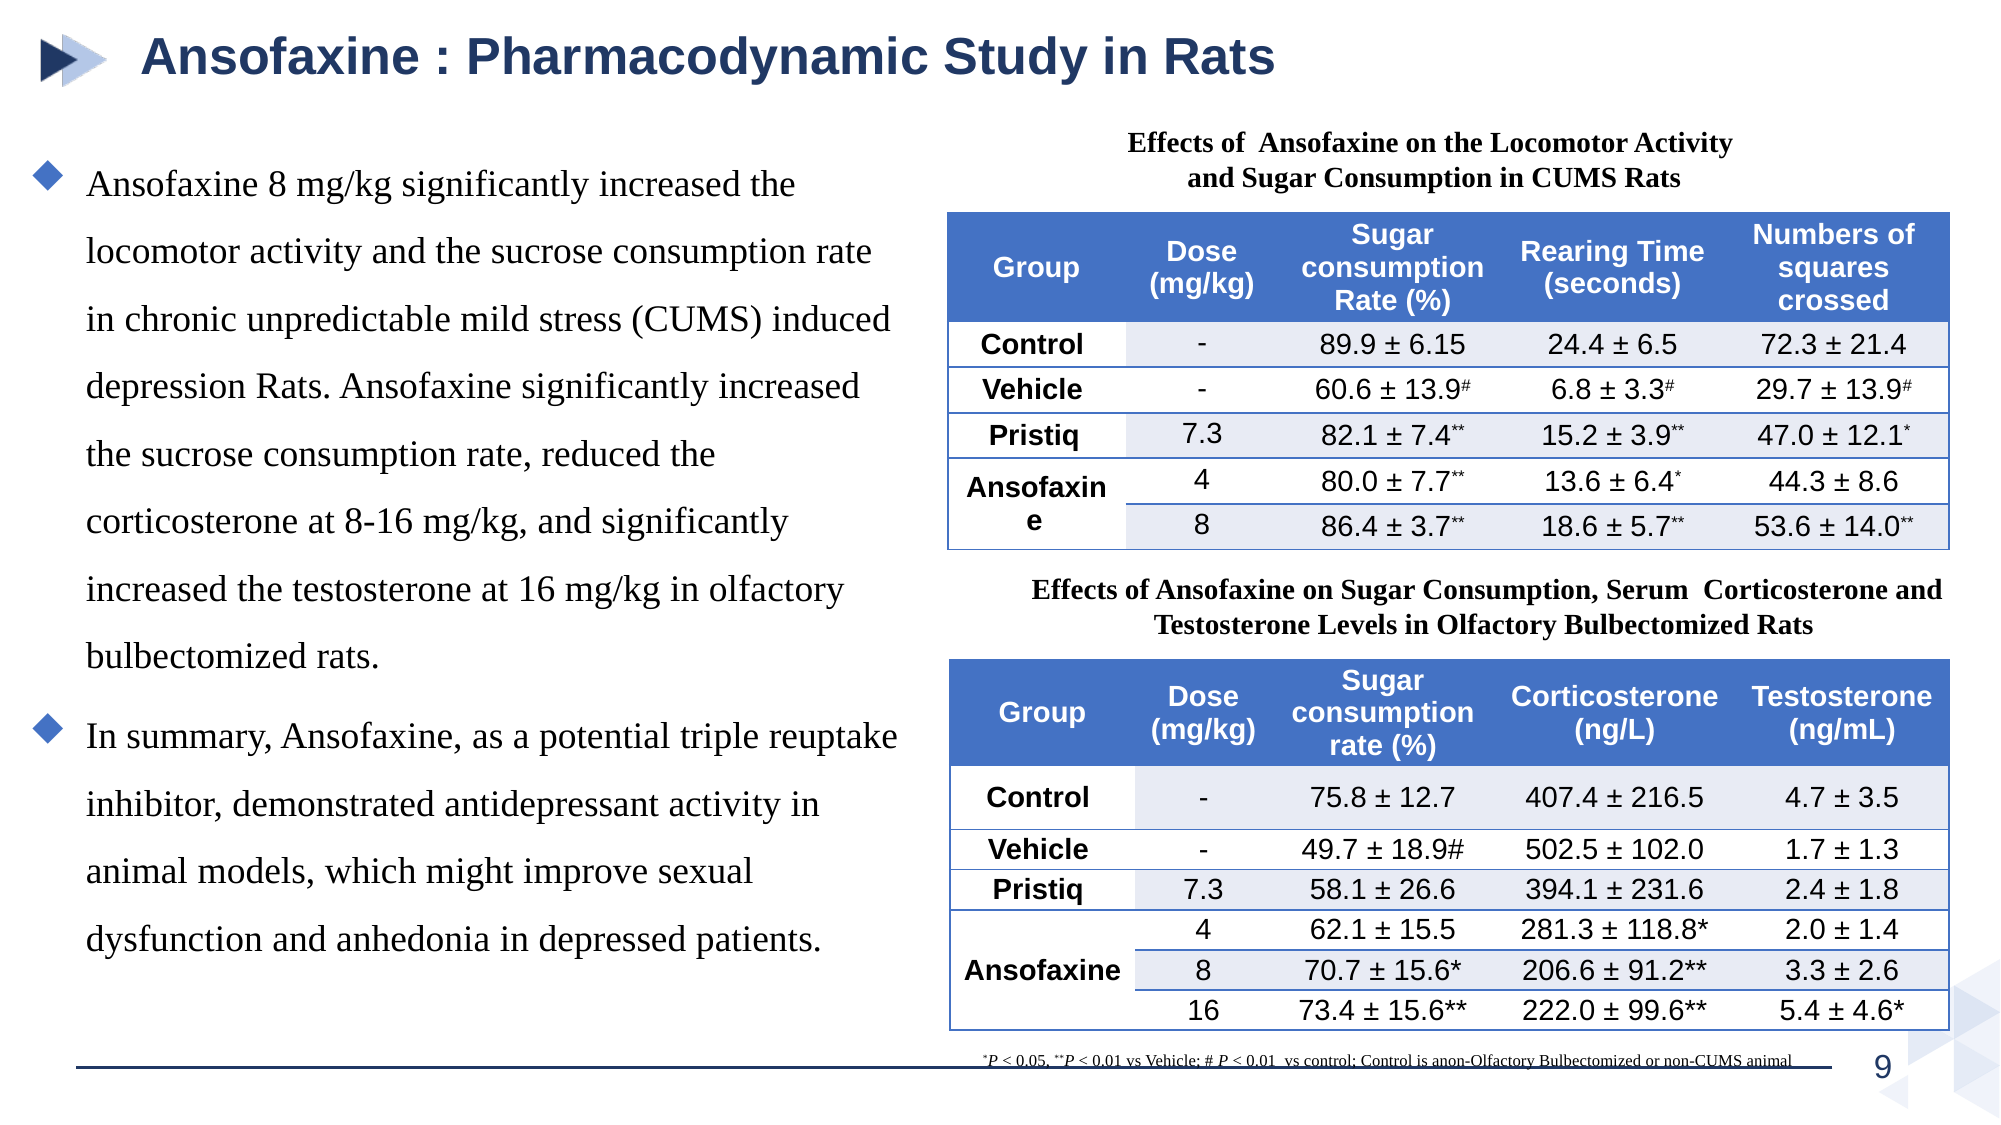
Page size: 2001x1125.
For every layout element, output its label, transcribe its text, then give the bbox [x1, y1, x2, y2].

table_cell 13.6 ± 6.4* [1507, 459, 1719, 503]
title Ansofaxine : Pharmacodynamic Study in Rats [124, 0, 1850, 117]
text_box Effects of Ansofaxine on Sugar Consumption, Serum Corticosterone and Testosterone Levels in Olfactory Bulbectomized Rats [968, 562, 2000, 648]
table_cell 15.2 ± 3.9** [1507, 414, 1719, 457]
table_cell 49.7 ± 18.9# [1272, 830, 1494, 869]
table_cell 206.6 ± 91.2** [1494, 951, 1735, 989]
table_cell 75.8 ± 12.7 [1272, 766, 1494, 829]
table_cell 62.1 ± 15.5 [1272, 911, 1494, 949]
table_header Group [951, 661, 1135, 764]
table_cell 2.4 ± 1.8 [1735, 870, 1948, 909]
table_cell 4 [1135, 911, 1272, 949]
table_cell 60.6 ± 13.9# [1279, 368, 1507, 412]
table_cell 18.6 ± 5.7** [1507, 505, 1719, 549]
table_cell 80.0 ± 7.7** [1279, 459, 1507, 503]
table_cell 4.7 ± 3.5 [1735, 766, 1948, 829]
table_cell - [1135, 830, 1272, 869]
table_cell 86.4 ± 3.7** [1279, 505, 1507, 549]
table_cell 44.3 ± 8.6 [1719, 459, 1948, 503]
table_header Group [949, 214, 1126, 321]
table_cell 394.1 ± 231.6 [1494, 870, 1735, 909]
table_header Sugar consumption rate (%) [1272, 661, 1494, 764]
table_cell Control [951, 766, 1135, 829]
table_cell 2.0 ± 1.4 [1735, 911, 1948, 949]
table_cell 3.3 ± 2.6 [1735, 951, 1948, 989]
table_cell 58.1 ± 26.6 [1272, 870, 1494, 909]
table_cell 222.0 ± 99.6** [1494, 991, 1735, 1029]
table_header Testosterone (ng/mL) [1735, 661, 1948, 764]
table_cell Vehicle [951, 830, 1135, 869]
table_header Dose (mg/kg) [1126, 214, 1279, 321]
table_cell 82.1 ± 7.4** [1279, 414, 1507, 457]
table_cell 73.4 ± 15.6** [1272, 991, 1494, 1029]
table_cell Pristiq [949, 414, 1126, 457]
table_cell Ansofaxine [951, 911, 1135, 1029]
table_cell 53.6 ± 14.0** [1719, 505, 1948, 549]
table_header Sugar consumption Rate (%) [1279, 214, 1507, 321]
table_header Rearing Time (seconds) [1507, 214, 1719, 321]
table_cell 16 [1135, 991, 1272, 1029]
table_cell 5.4 ± 4.6* [1735, 991, 1948, 1029]
table_cell - [1126, 322, 1279, 366]
table_cell 70.7 ± 15.6* [1272, 951, 1494, 989]
table_cell 7.3 [1135, 870, 1272, 909]
table_cell Vehicle [949, 368, 1126, 412]
table_cell 72.3 ± 21.4 [1719, 322, 1948, 366]
table_cell Pristiq [951, 870, 1135, 909]
table_header Corticosterone (ng/L) [1494, 661, 1735, 764]
table_cell - [1135, 766, 1272, 829]
table_cell 89.9 ± 6.15 [1279, 322, 1507, 366]
table_cell Control [949, 322, 1126, 366]
table_header Dose (mg/kg) [1135, 661, 1272, 764]
text_box Effects of Ansofaxine on the Locomotor Activity and Sugar Consumption in CUMS Rats [1006, 115, 1863, 201]
table_cell 24.4 ± 6.5 [1507, 322, 1719, 366]
table_cell 29.7 ± 13.9# [1719, 368, 1948, 412]
table_cell Ansofaxine [949, 459, 1126, 549]
table_cell 281.3 ± 118.8* [1494, 911, 1735, 949]
table_cell 4 [1126, 459, 1279, 503]
table_cell 502.5 ± 102.0 [1494, 830, 1735, 869]
table_cell 47.0 ± 12.1* [1719, 414, 1948, 457]
text_box Ansofaxine 8 mg/kg significantly increased the locomotor activity and the sucrose consumption rate in chronic unpredictable mild stress (CUMS) induced depression Rats. Ansofaxine significantly increased the sucrose consumption rate, reduced the corticosterone at 8-16 mg/kg, and significantly increased the testosterone at 16 mg/kg in olfactory bulbectomized rats. In summary, Ansofaxine, as a potential triple reuptake inhibitor, demonstrated antidepressant activity in animal models, which might improve sexual dysfunction and anhedonia in depressed patients. [14, 128, 920, 1043]
table_cell 8 [1135, 951, 1272, 989]
table_cell 8 [1126, 505, 1279, 549]
table_cell 1.7 ± 1.3 [1735, 830, 1948, 869]
table_cell 407.4 ± 216.5 [1494, 766, 1735, 829]
table_cell 6.8 ± 3.3# [1507, 368, 1719, 412]
text_box *P < 0.05, **P < 0.01 vs Vehicle; # P < 0.01 vs control; Control is anon-Olfactory Bulbectomized or non-CUMS animal [968, 1042, 1826, 1098]
picture [27, 34, 107, 87]
table_header Numbers of squares crossed [1719, 214, 1948, 321]
table_cell - [1126, 368, 1279, 412]
table_cell 7.3 [1126, 414, 1279, 457]
